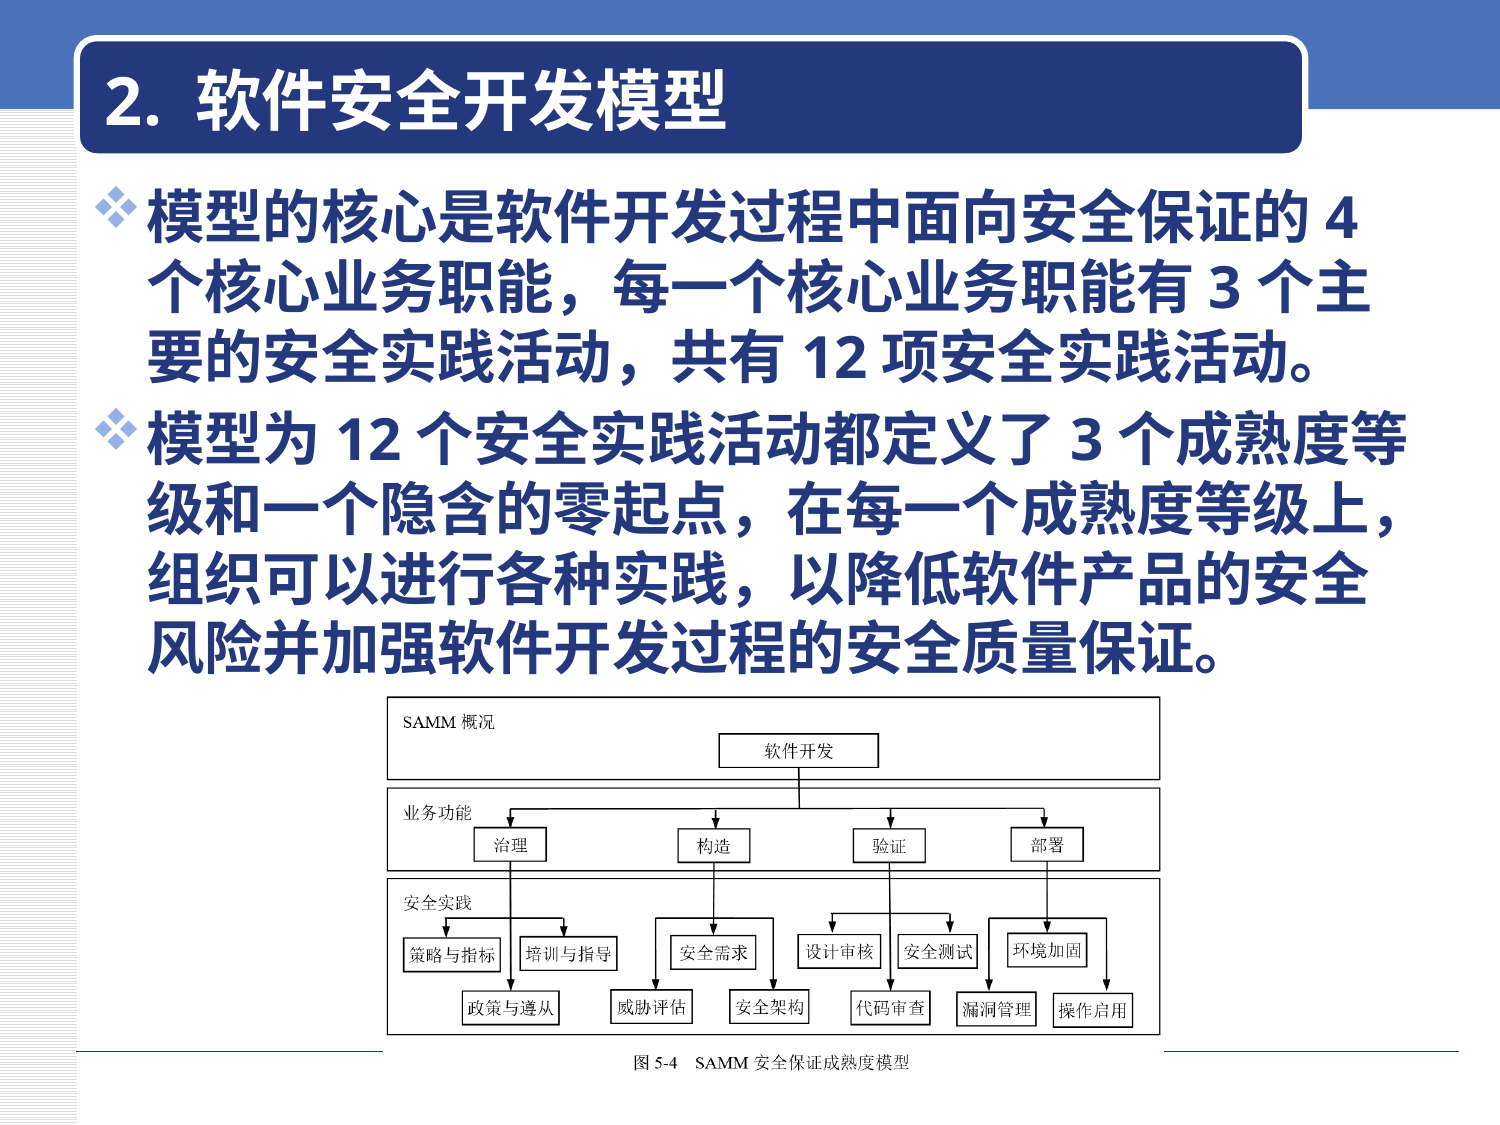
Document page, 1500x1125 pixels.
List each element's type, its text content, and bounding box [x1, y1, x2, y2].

title 2. 软件安全开发模型 [89, 52, 1425, 145]
picture [383, 692, 1164, 1075]
list 模型的核心是软件开发过程中面向安全保证的4个核心业务职能，每一个核心业务职能有3个主要的安全实践活动，共有12项安全实践活动。 模型为12个安全实践活动都定义了3个成熟度等级和一个隐含的零起点，在每一个成熟度等级上，组织可以进行各种实践，以降低软件产品的安全风险并加强软件开发过程的安全质量保证。 [75, 172, 1425, 920]
